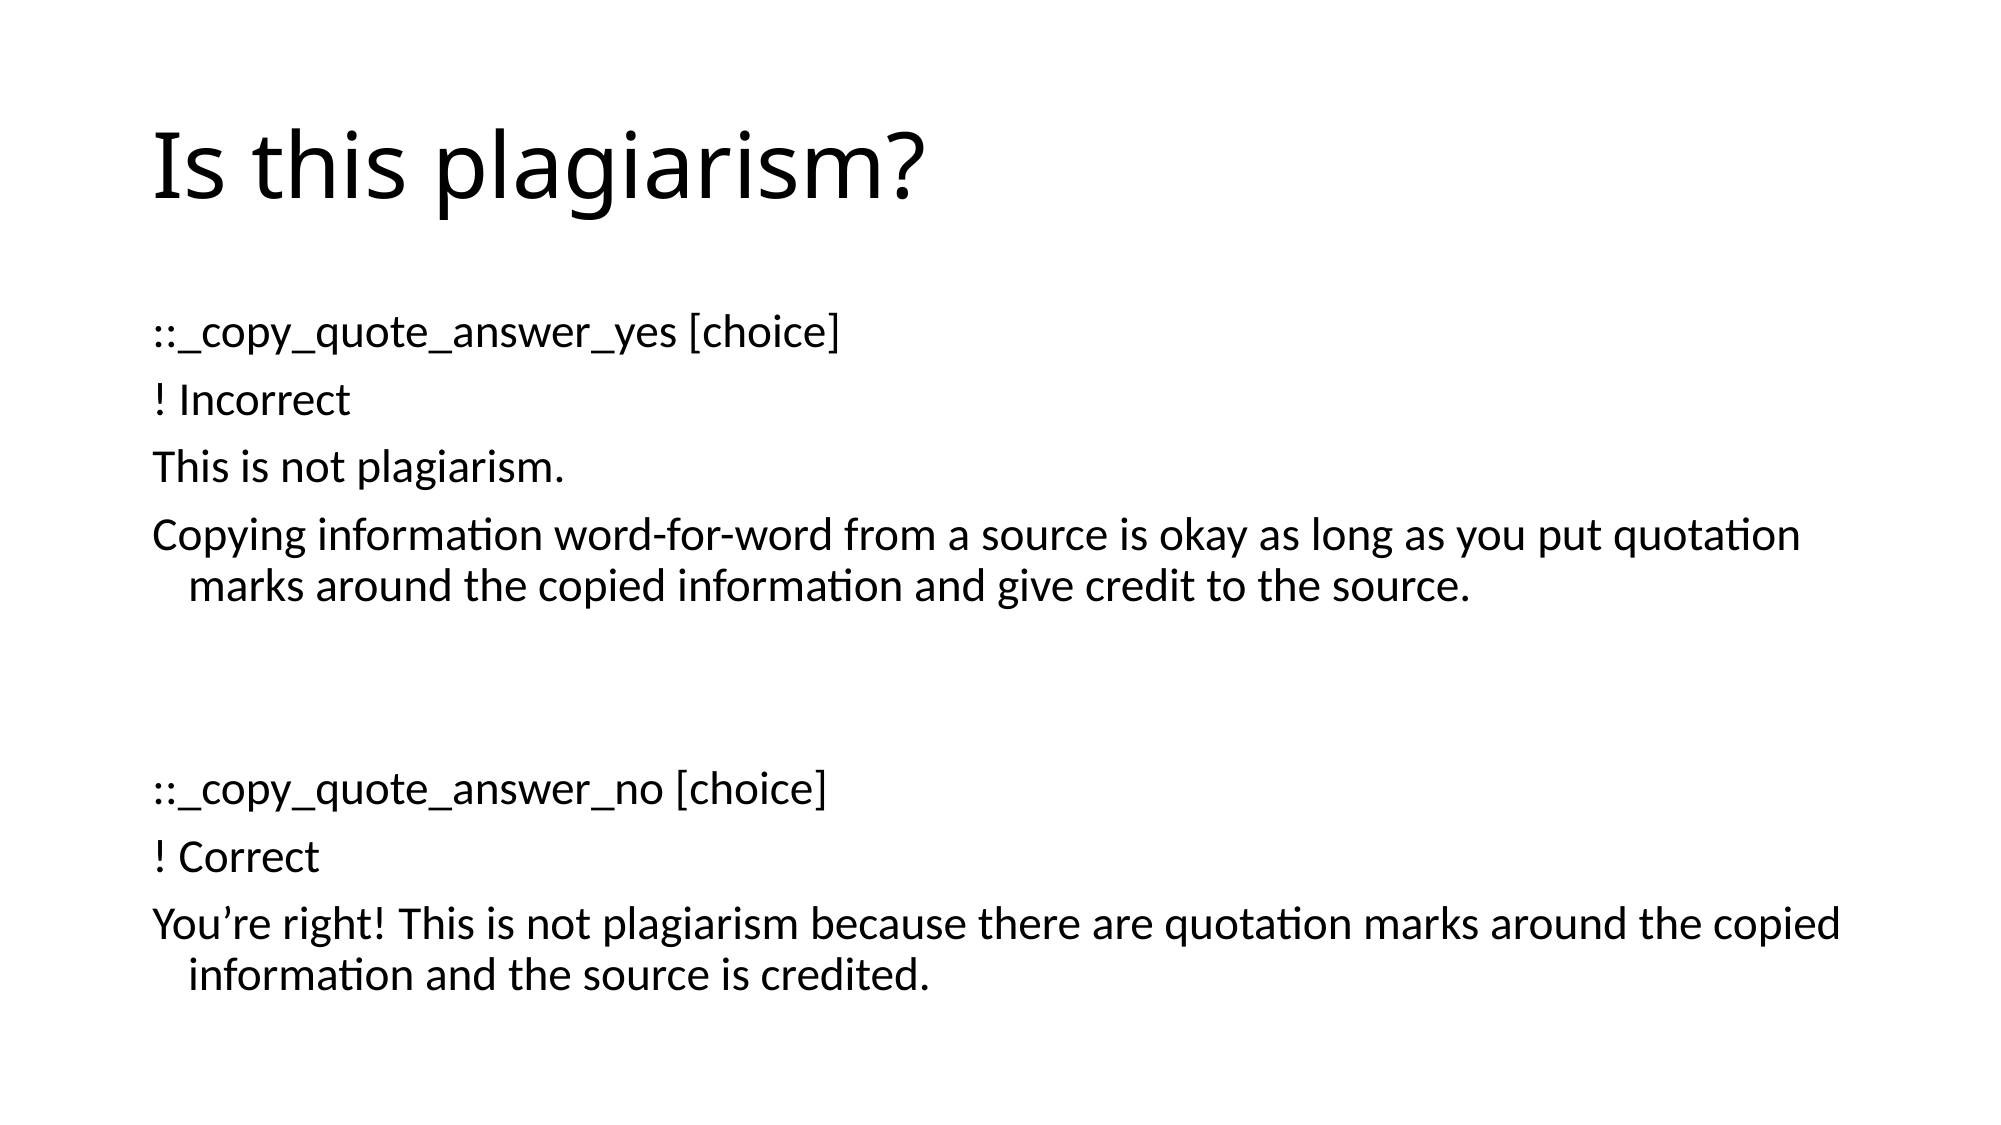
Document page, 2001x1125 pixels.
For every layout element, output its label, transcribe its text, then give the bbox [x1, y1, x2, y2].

list ::_copy_quote_answer_yes [choice] ! Incorrect This is not plagiarism. Copying information word-for-word from a source is okay as long as you put quotation marks around the copied information and give credit to the source. ::_copy_quote_answer_no [choice] ! Correct You’re right! This is not plagiarism because there are quotation marks around the copied information and the source is credited. [137, 299, 1863, 1014]
title Is this plagiarism? [137, 59, 1863, 278]
